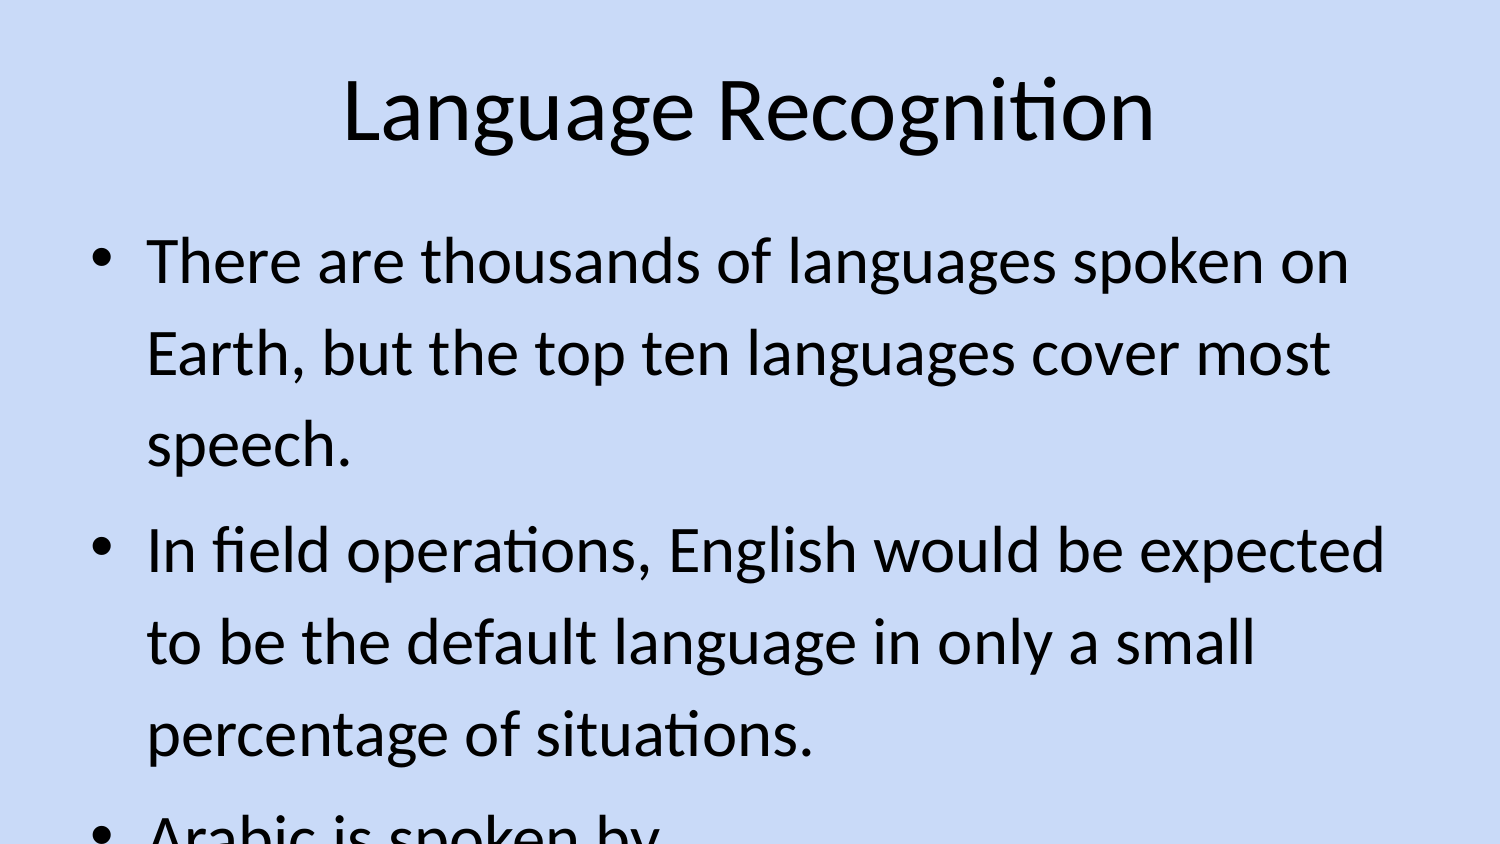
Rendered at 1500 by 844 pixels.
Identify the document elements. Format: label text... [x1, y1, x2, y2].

title Language Recognition [75, 33, 1425, 175]
list There are thousands of languages spoken on Earth, but the top ten languages cover most speech. In field operations, English would be expected to be the default language in only a small percentage of situations. Arabic is spoken by [75, 196, 1425, 754]
